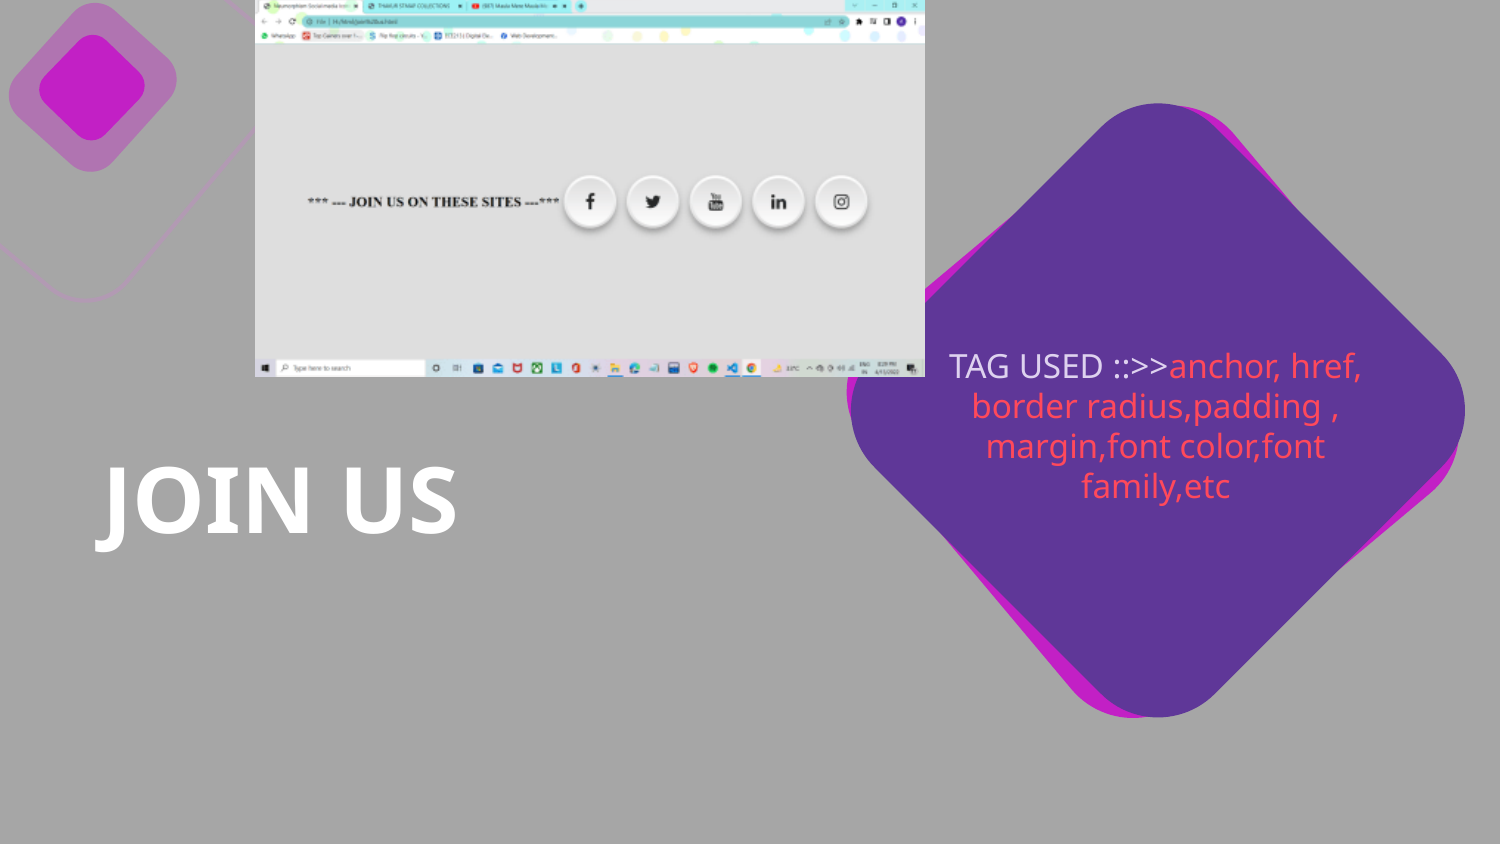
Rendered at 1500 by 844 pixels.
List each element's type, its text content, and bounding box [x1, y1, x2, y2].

subtitle TAG USED ::>>anchor, href, border radius,padding , margin,font color,font family,etc [923, 304, 1389, 538]
title JOIN US [87, 376, 799, 560]
picture [254, 0, 926, 378]
